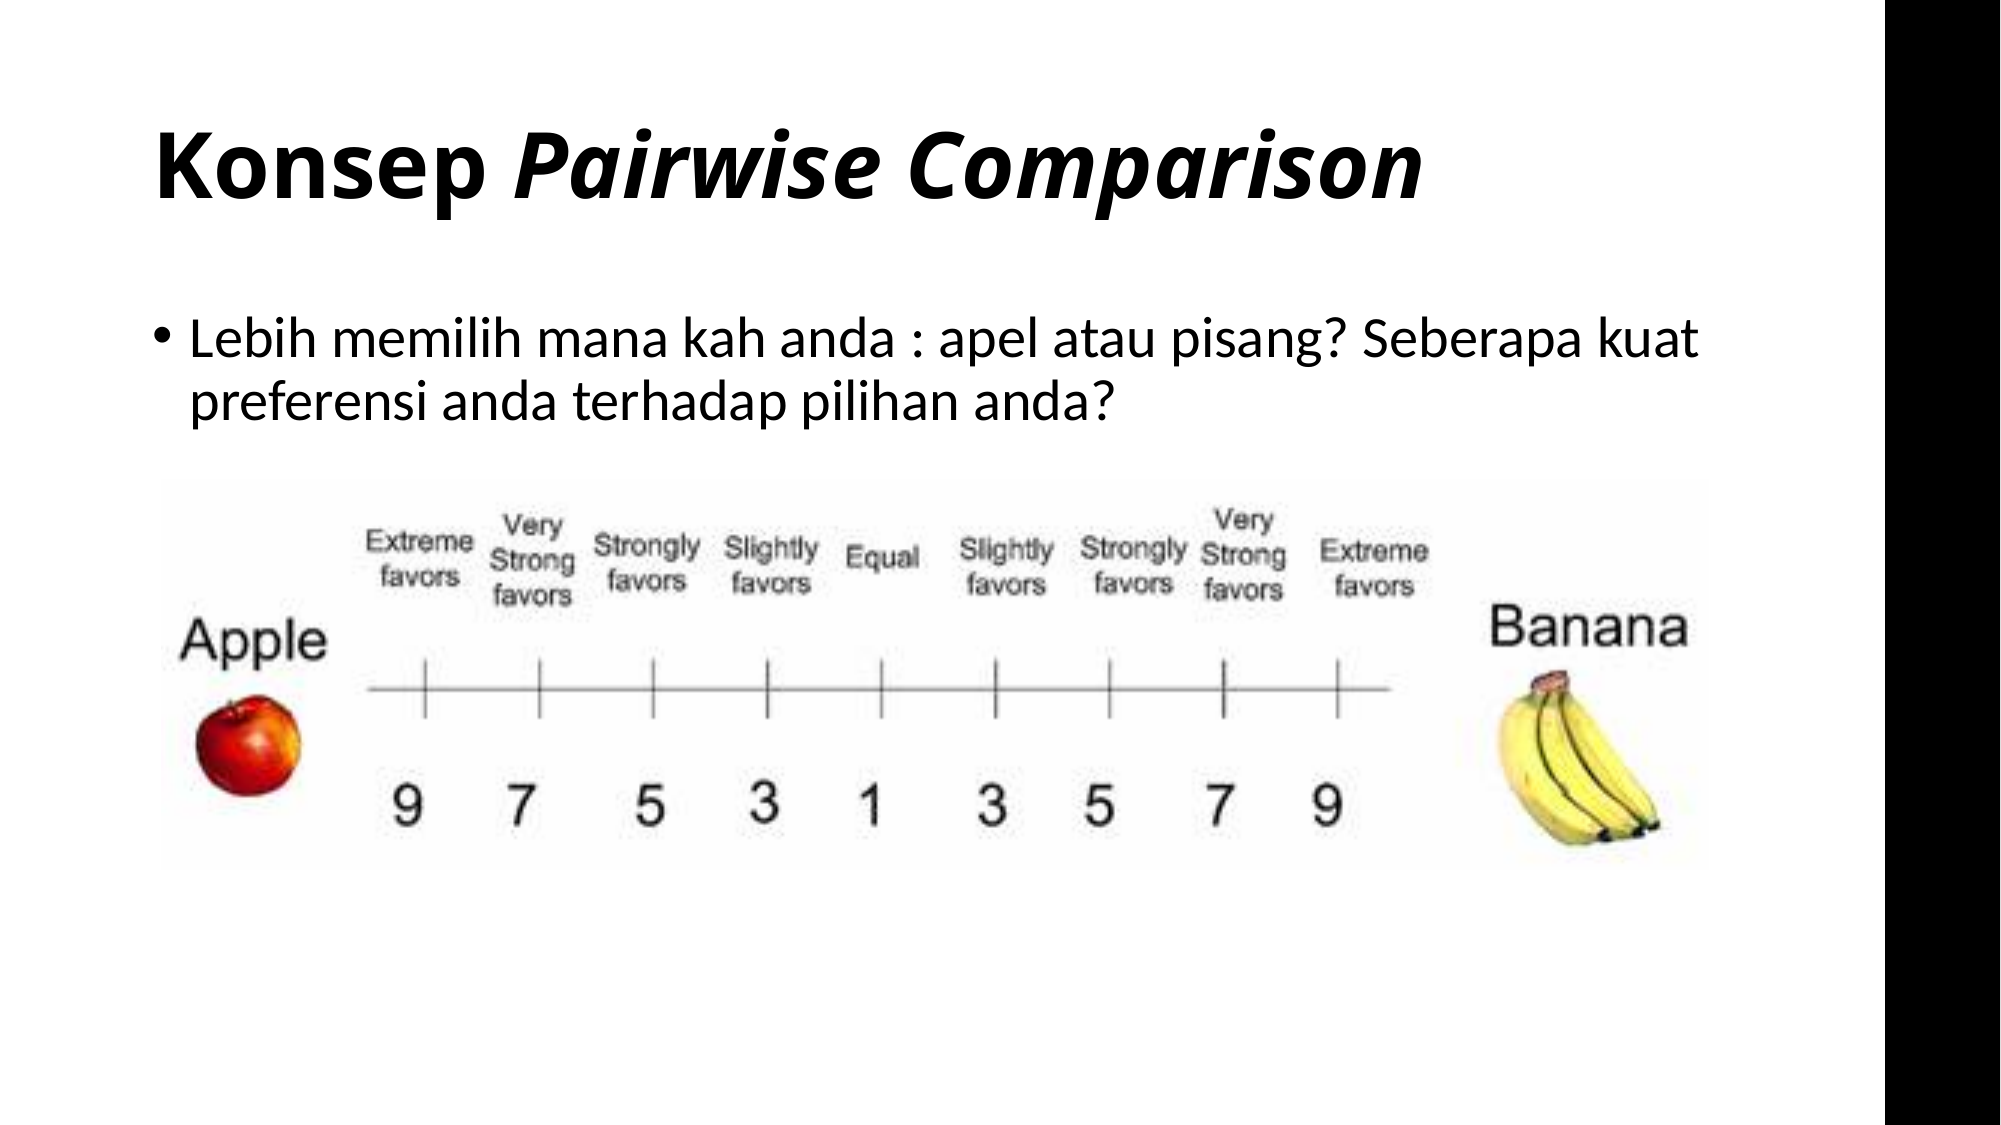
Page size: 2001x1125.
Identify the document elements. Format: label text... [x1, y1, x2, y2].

list Lebih memilih mana kah anda : apel atau pisang? Seberapa kuat preferensi anda terhadap pilihan anda? [137, 299, 1863, 1014]
picture [161, 479, 1709, 870]
title Konsep Pairwise Comparison [137, 59, 1863, 278]
